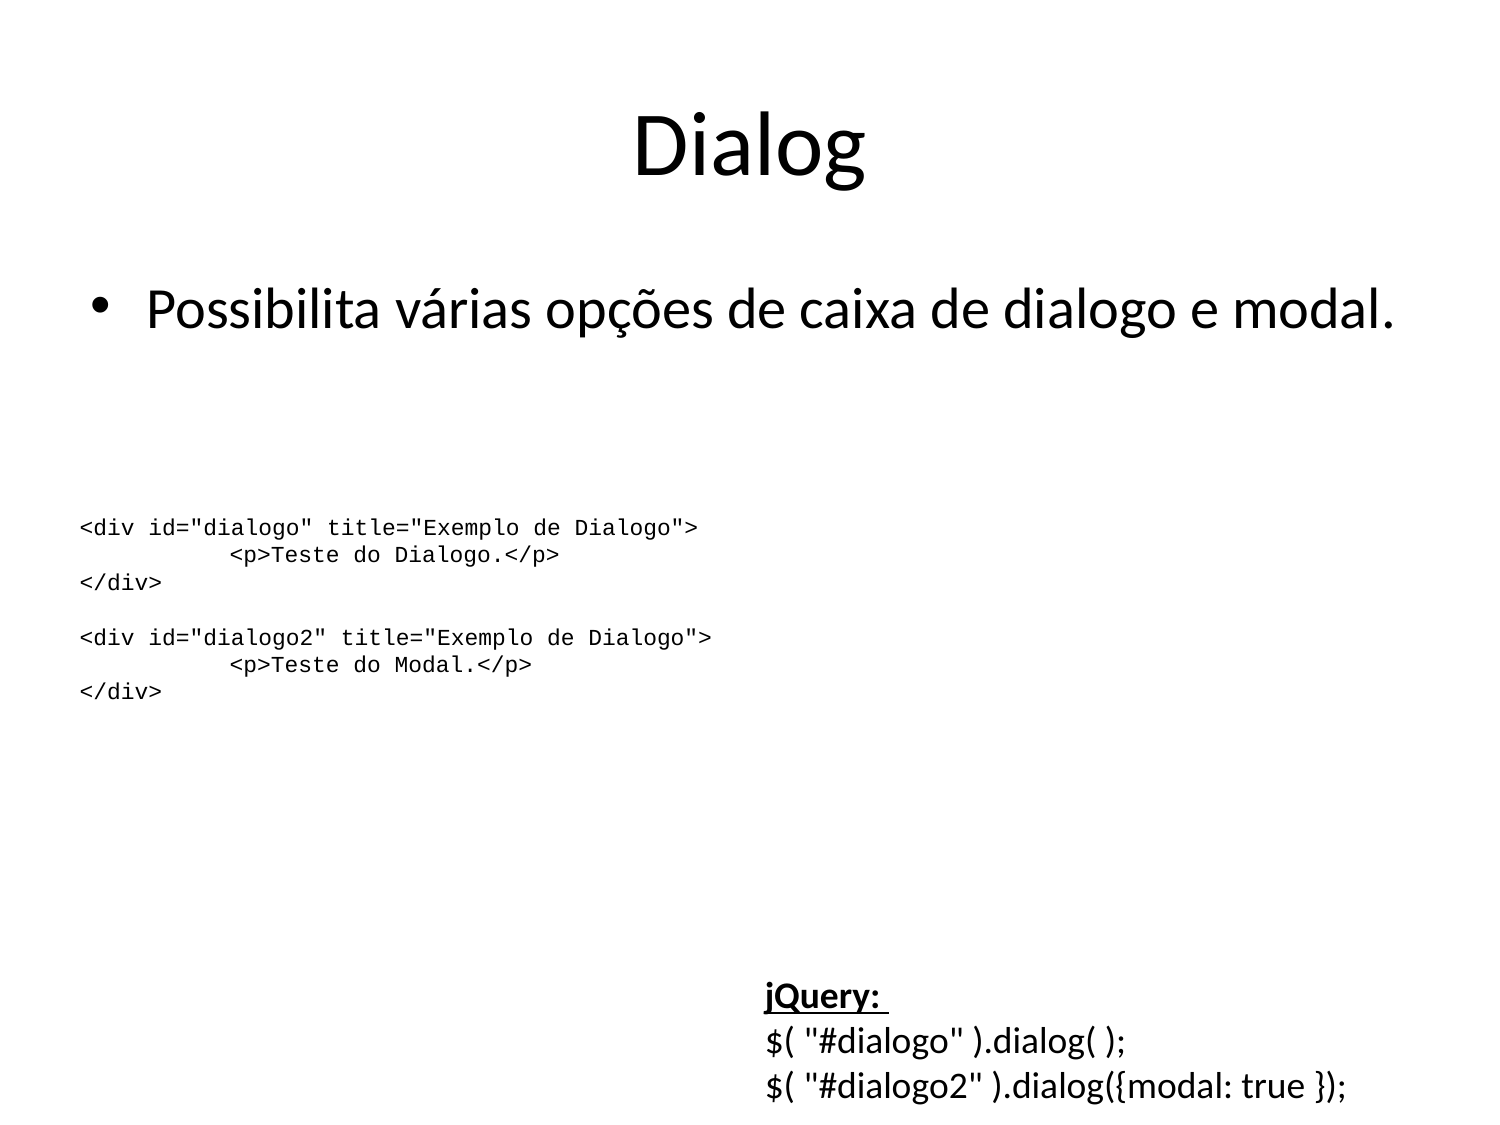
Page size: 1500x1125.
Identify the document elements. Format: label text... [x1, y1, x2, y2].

title Dialog [75, 45, 1425, 233]
text_box <div id="dialogo" title="Exemplo de Dialogo"> <p>Teste do Dialogo.</p> </div> <div id="dialogo2" title="Exemplo de Dialogo"> <p>Teste do Modal.</p> </div> [64, 477, 1341, 767]
text_box jQuery: $( "#dialogo" ).dialog( ); $( "#dialogo2" ).dialog({modal: true }); [750, 964, 1500, 1114]
list Possibilita várias opções de caixa de dialogo e modal. [75, 262, 1425, 1005]
